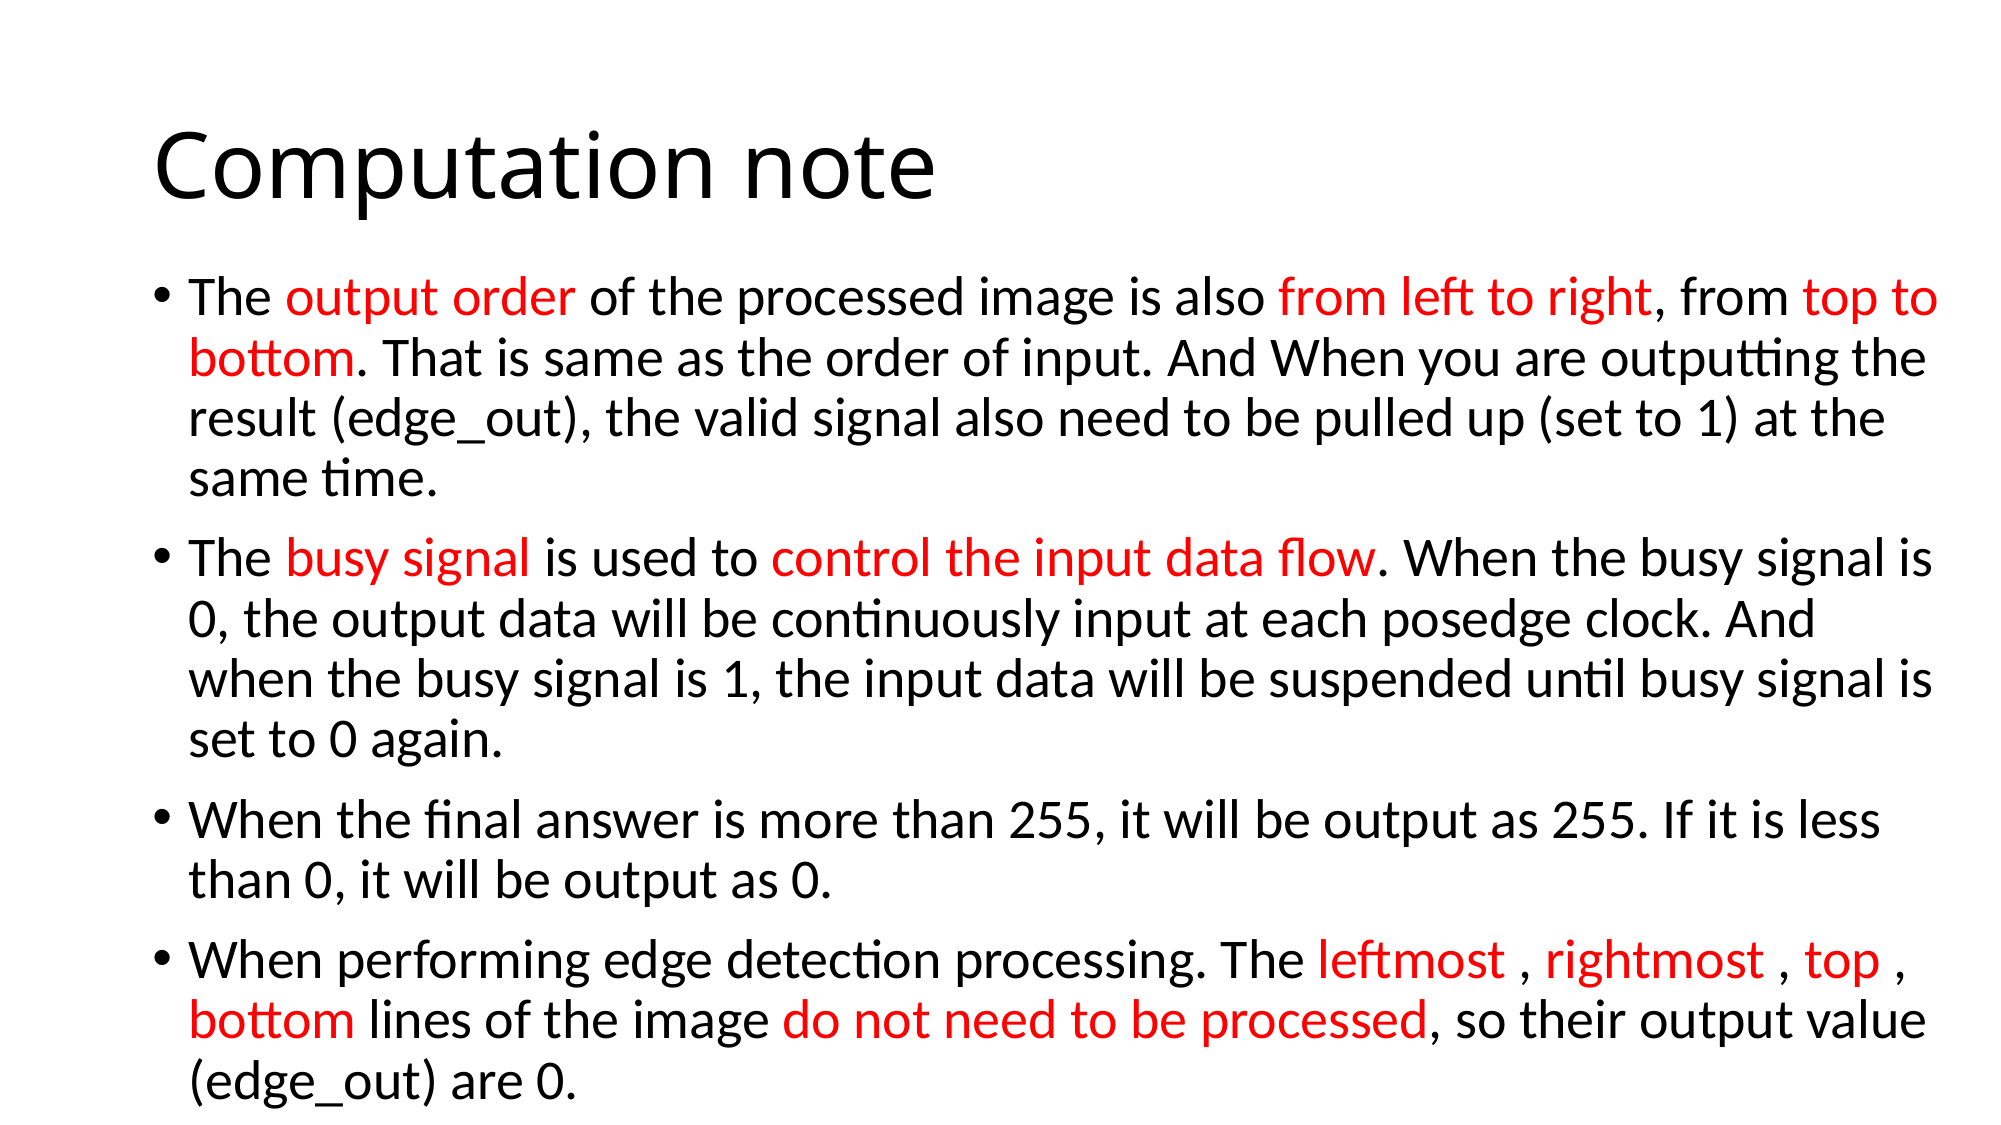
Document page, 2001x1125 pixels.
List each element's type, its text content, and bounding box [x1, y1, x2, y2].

title Computation note [137, 59, 1863, 260]
list The output order of the processed image is also from left to right, from top to bottom. That is same as the order of input. And When you are outputting the result (edge_out), the valid signal also need to be pulled up (set to 1) at the same time. The busy signal is used to control the input data flow. When the busy signal is 0, the output data will be continuously input at each posedge clock. And when the busy signal is 1, the input data will be suspended until busy signal is set to 0 again. When the final answer is more than 255, it will be output as 255. If it is less than 0, it will be output as 0. When performing edge detection processing. The leftmost , rightmost , top , bottom lines of the image do not need to be processed, so their output value (edge_out) are 0. [137, 260, 1963, 1125]
